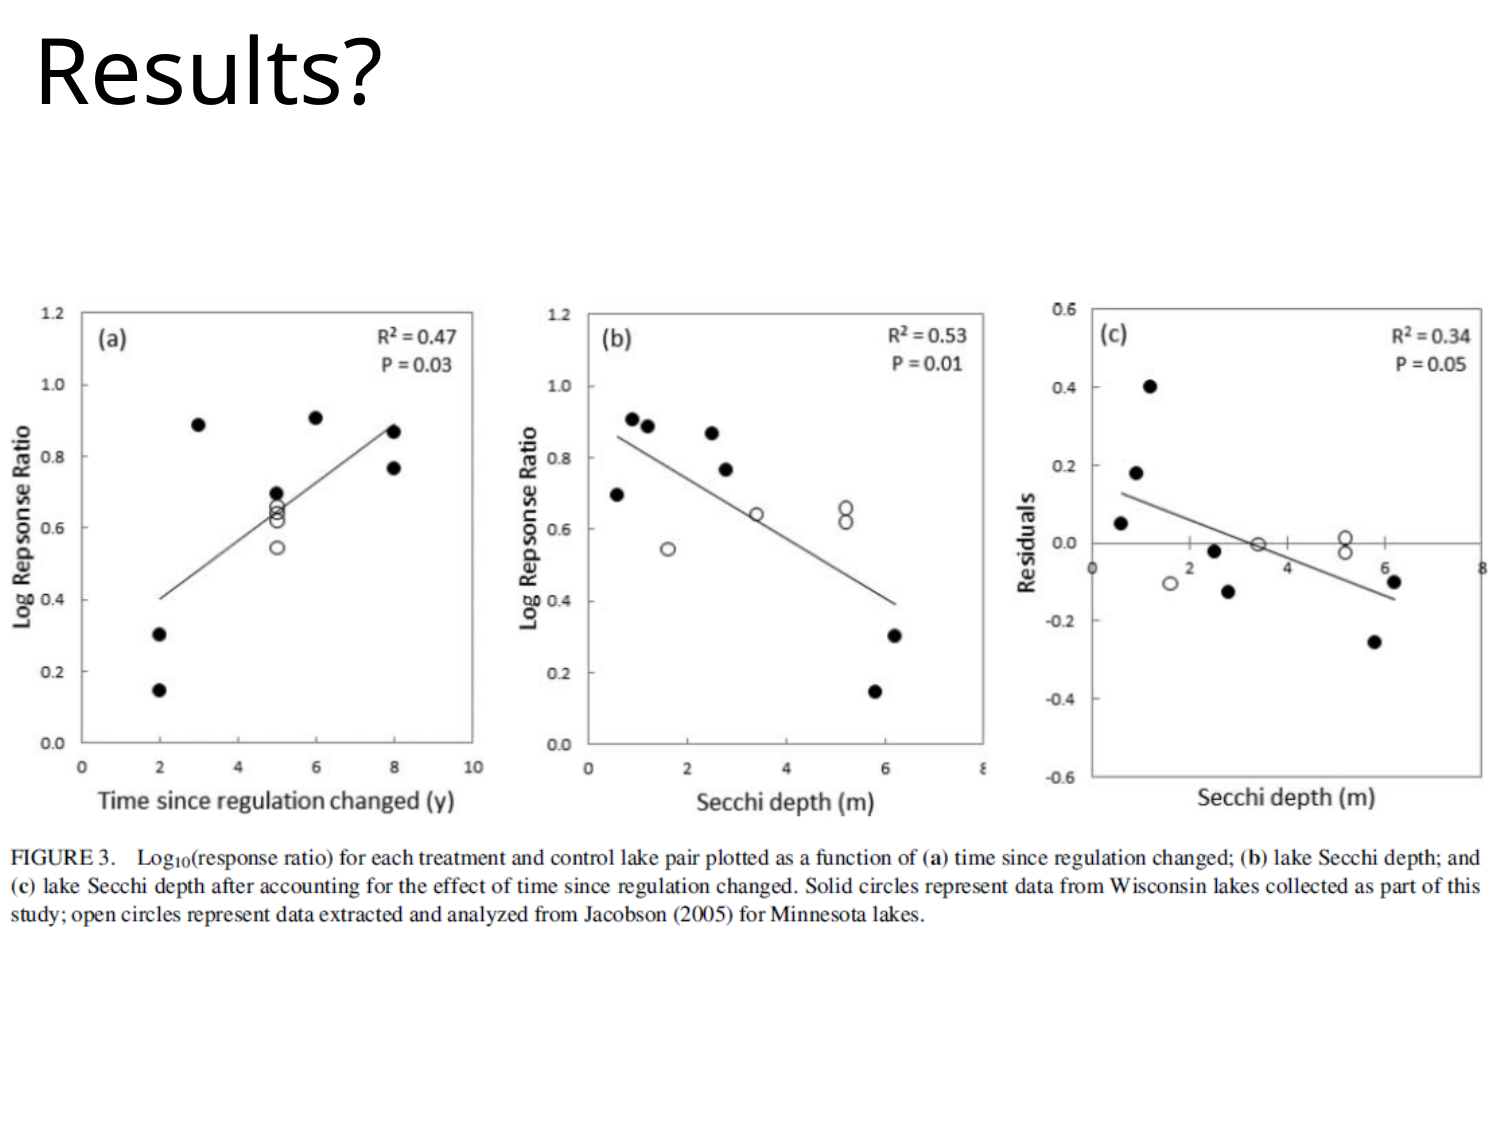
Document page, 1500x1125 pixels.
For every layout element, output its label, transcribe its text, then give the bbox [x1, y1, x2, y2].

title Results? [18, 11, 1482, 139]
picture [0, 296, 1500, 931]
